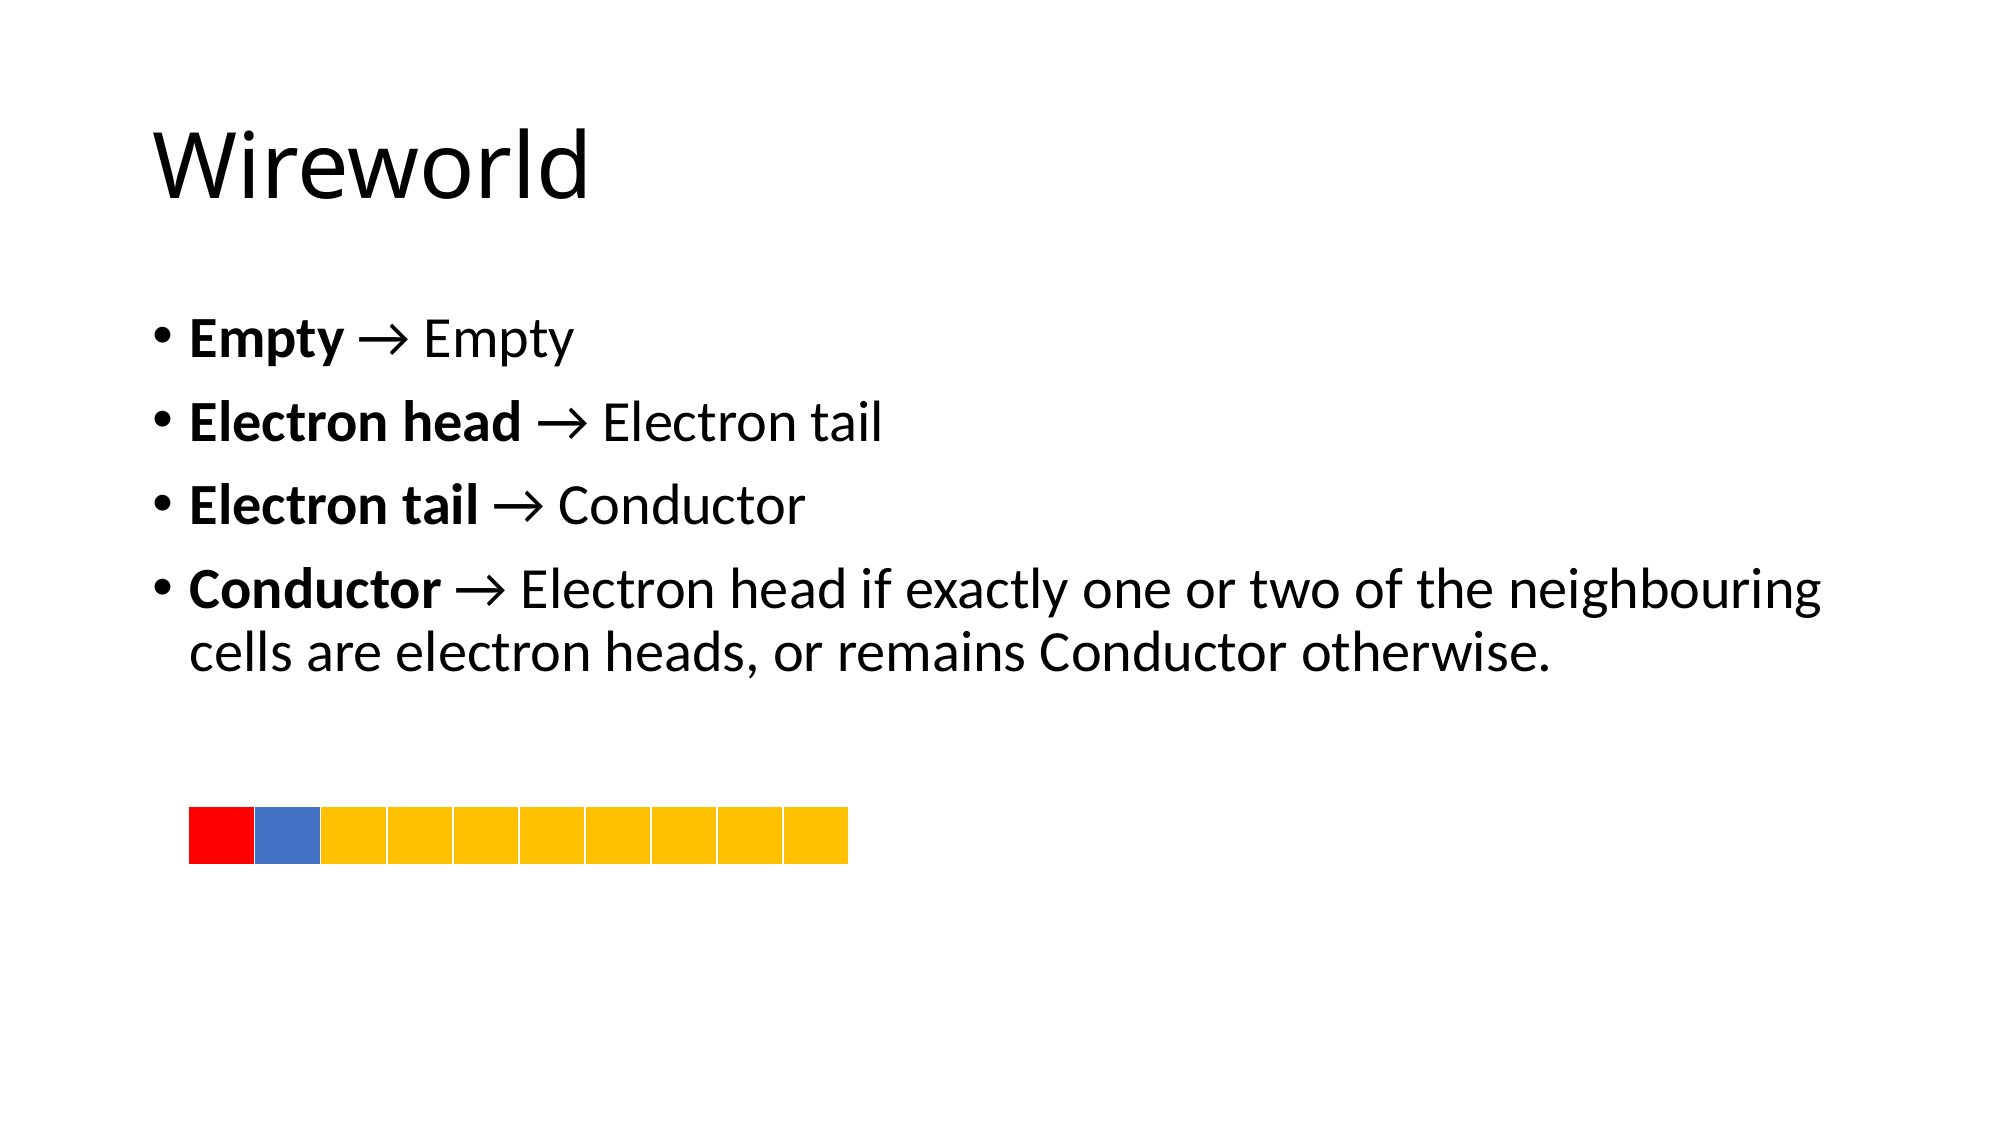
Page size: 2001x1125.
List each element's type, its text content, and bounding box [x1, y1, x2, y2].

table_header [586, 807, 650, 864]
table_header [454, 807, 518, 864]
table_header [189, 807, 254, 864]
table_header [652, 807, 716, 864]
list Empty → Empty Electron head → Electron tail Electron tail → Conductor Conductor → Electron head if exactly one or two of the neighbouring cells are electron heads, or remains Conductor otherwise. [137, 299, 1863, 1014]
table_header [388, 807, 452, 864]
title Wireworld [137, 59, 1863, 278]
table_header [255, 807, 320, 864]
table_header [321, 807, 386, 864]
table_header [718, 807, 782, 864]
table_header [784, 807, 848, 864]
table_header [520, 807, 584, 864]
